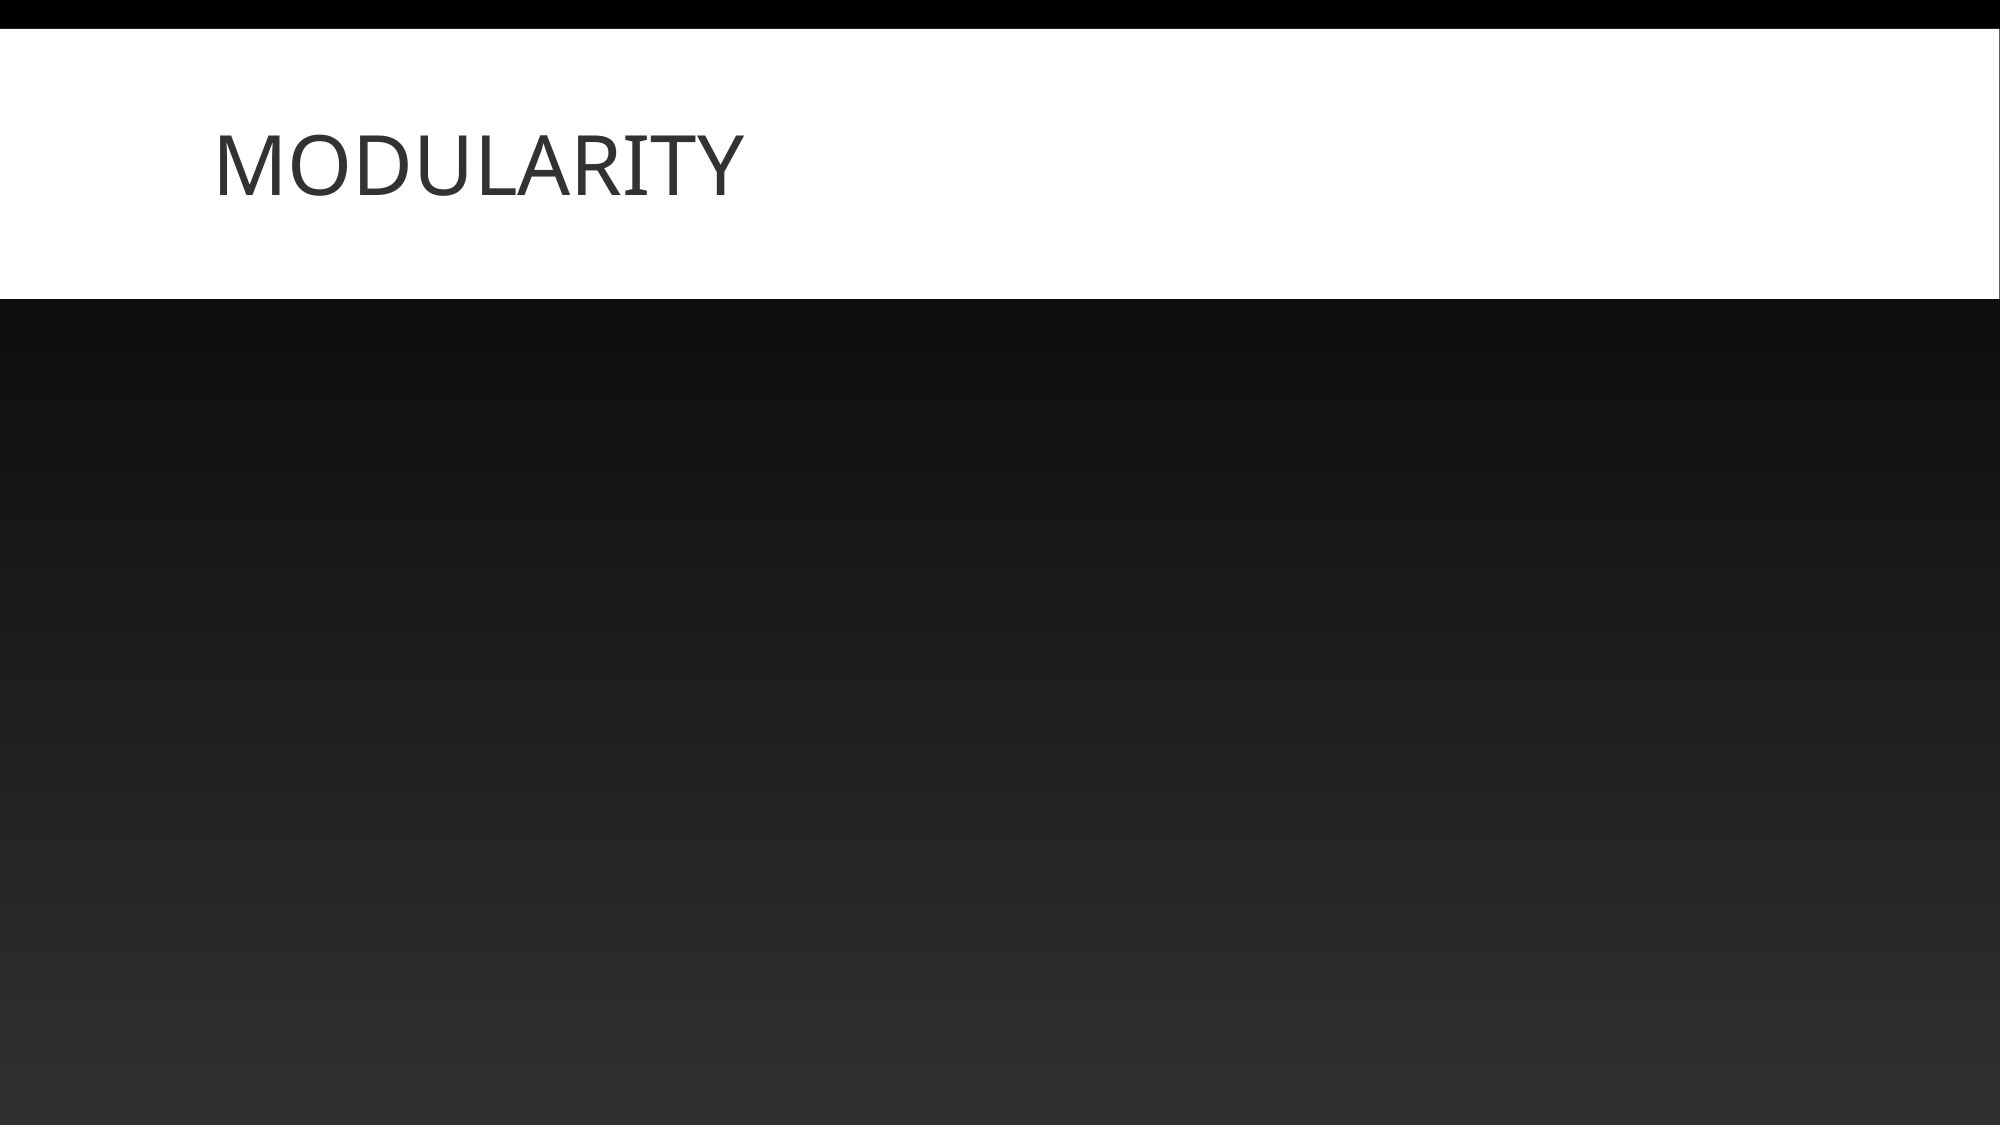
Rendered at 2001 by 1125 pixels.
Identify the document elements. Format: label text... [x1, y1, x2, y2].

title modularity [197, 46, 1803, 295]
